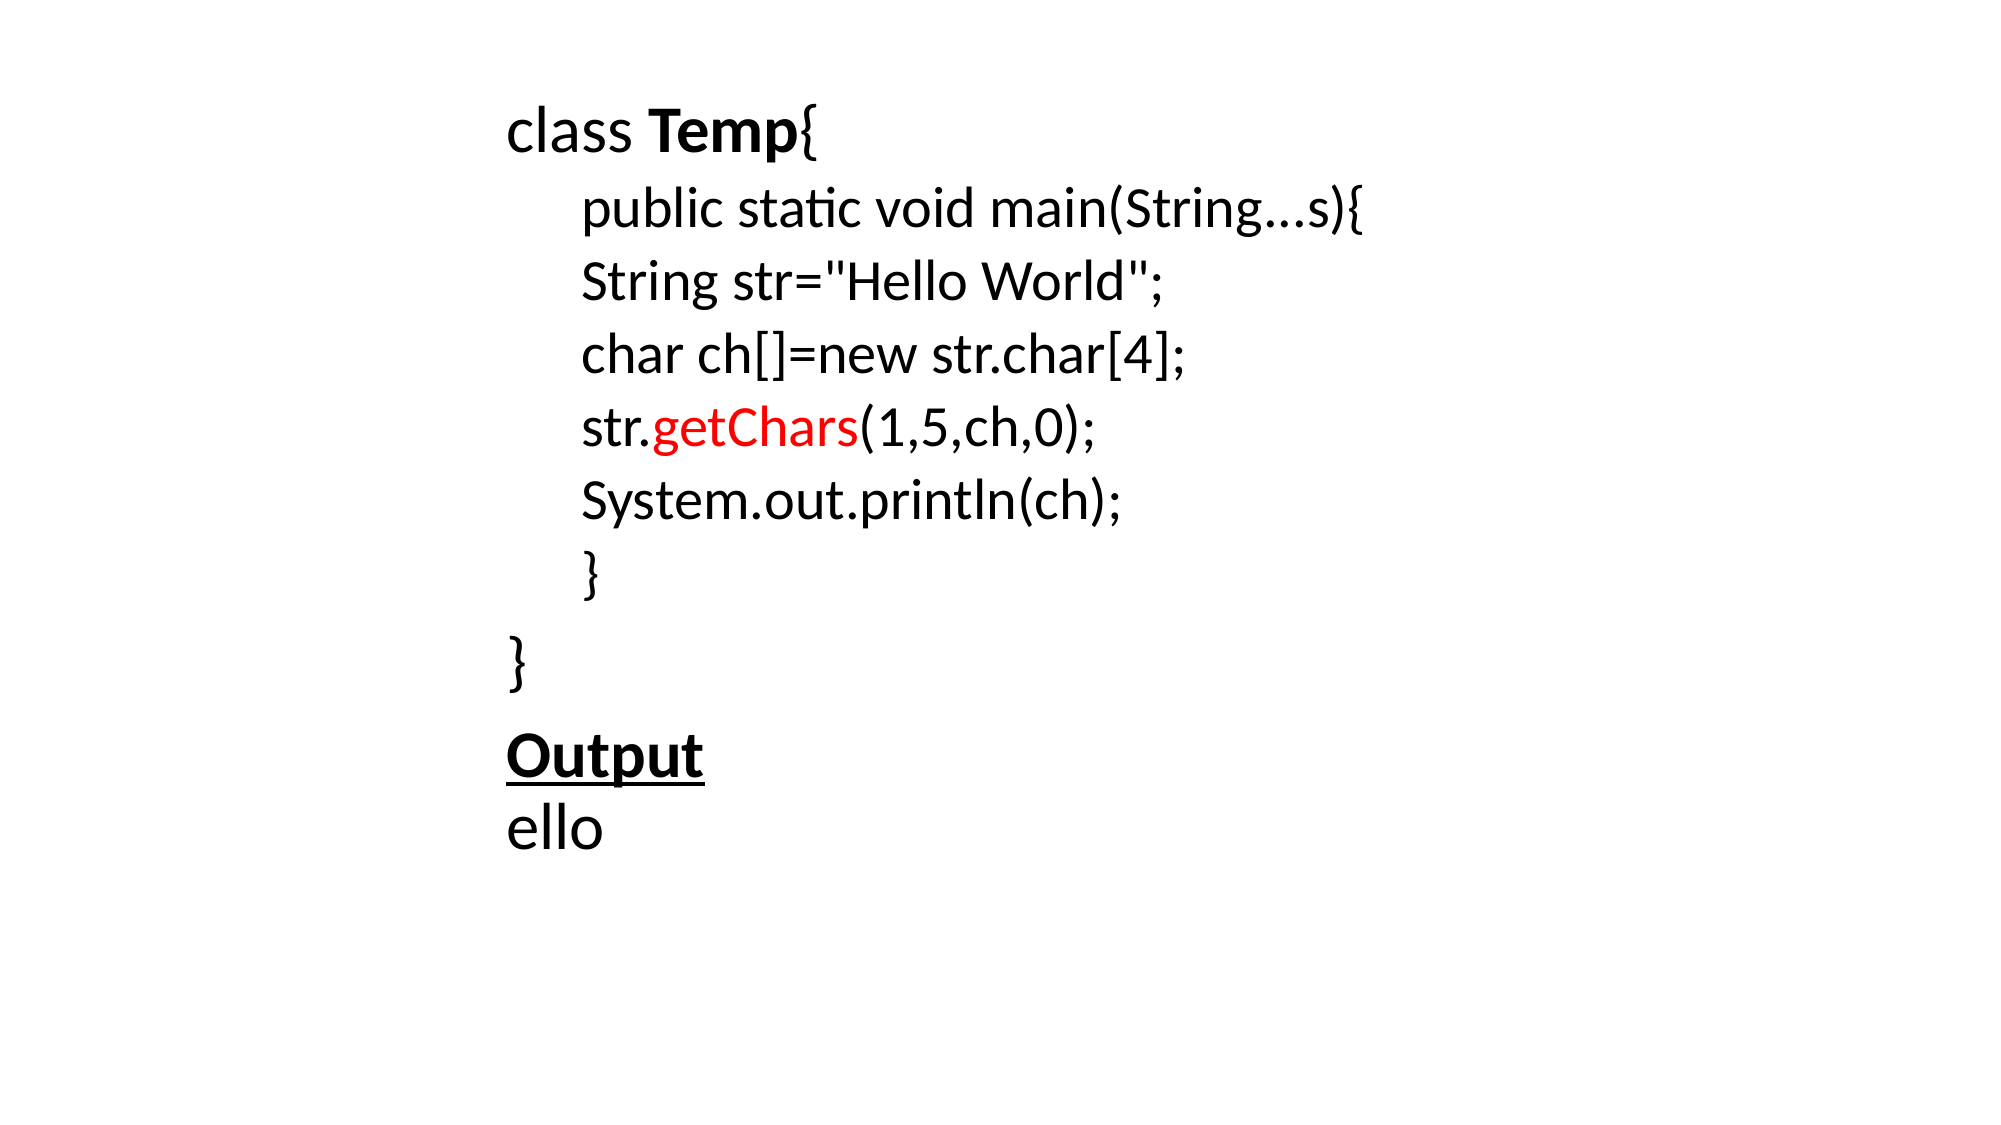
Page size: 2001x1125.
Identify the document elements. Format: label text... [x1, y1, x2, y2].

list class Temp{ public static void main(String...s){ String str="Hello World"; char ch[]=new str.char[4]; str.getChars(1,5,ch,0); System.out.println(ch); } } Output ello [491, 86, 1431, 1007]
